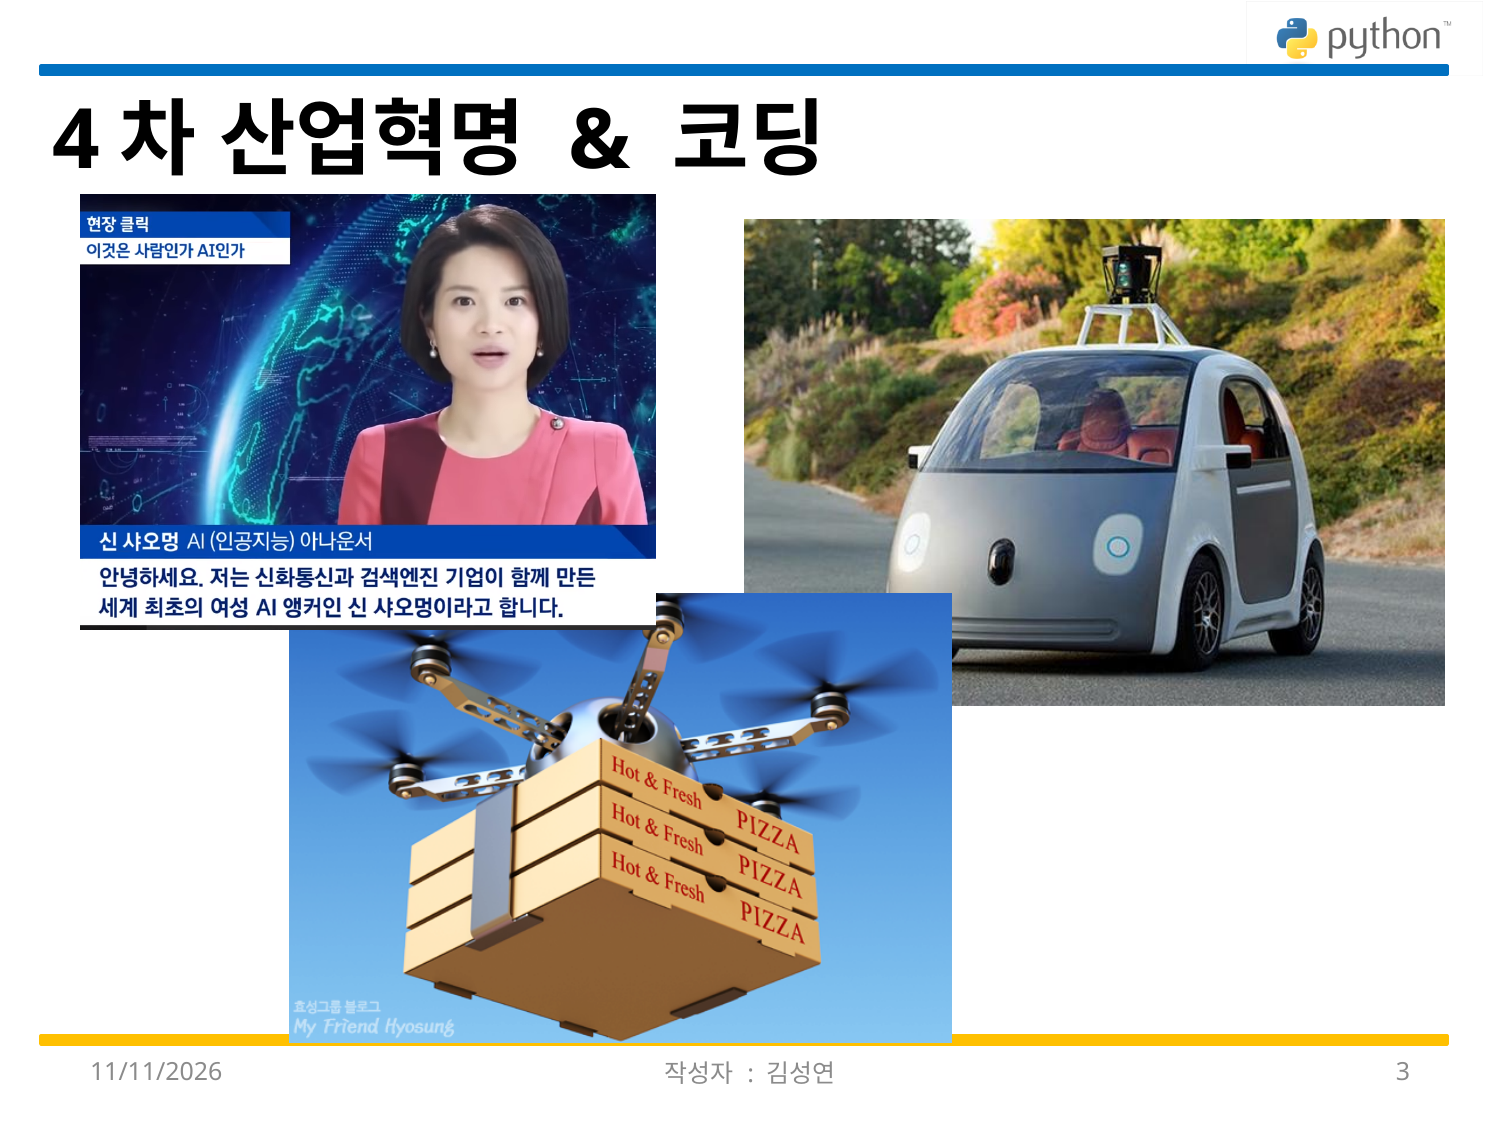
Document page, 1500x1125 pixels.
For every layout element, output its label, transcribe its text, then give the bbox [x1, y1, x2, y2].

picture [80, 193, 1445, 1043]
slide_number 3 [1074, 1042, 1425, 1103]
text_box 4차 산업혁명 & 코딩 [37, 78, 1243, 193]
footer 작성자 : 김성연 [512, 1042, 988, 1103]
picture [425, 224, 430, 232]
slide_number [75, 1042, 425, 1103]
picture [1246, 1, 1483, 76]
